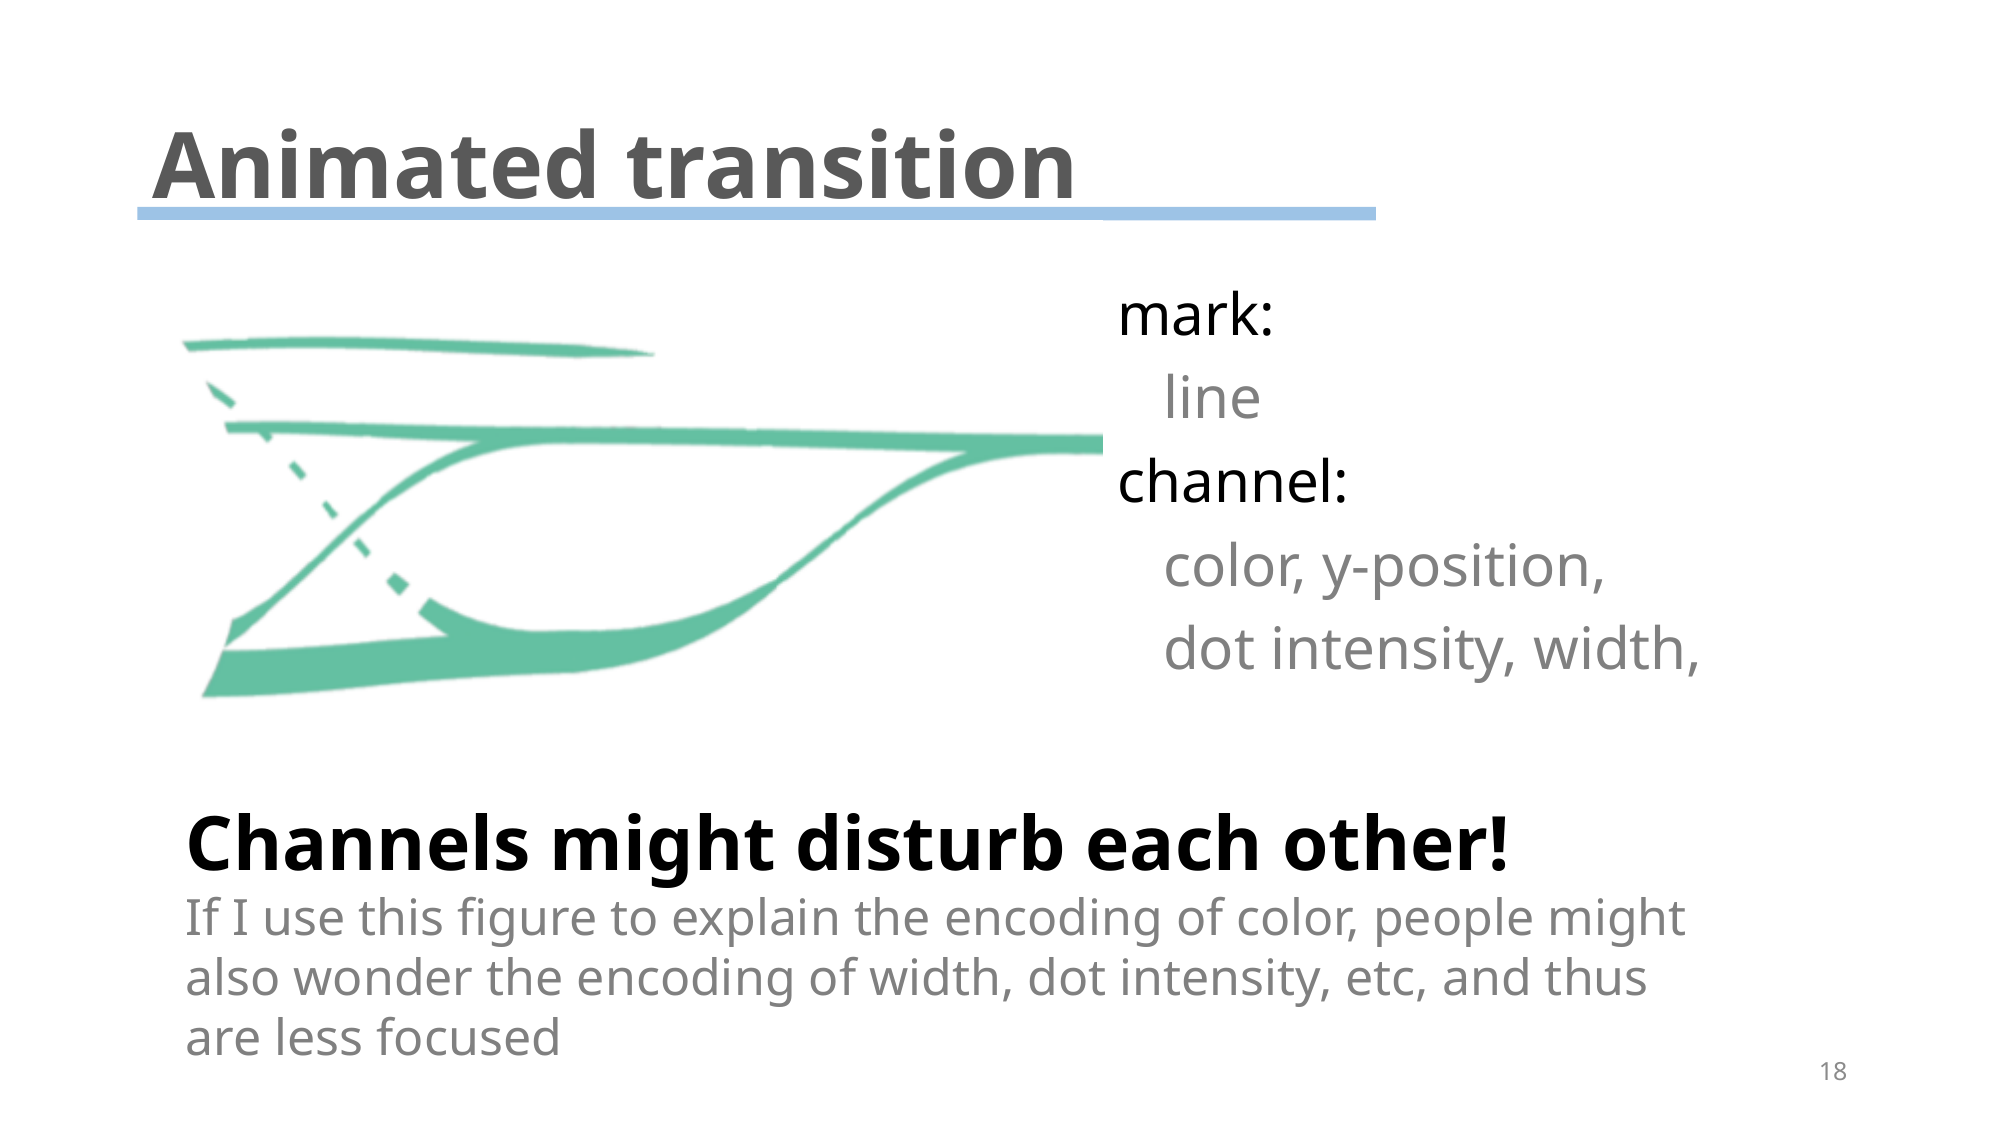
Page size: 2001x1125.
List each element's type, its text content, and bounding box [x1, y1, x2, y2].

list mark: line channel: color, y-position, dot intensity, width, [1103, 277, 1750, 715]
title Animated transition [137, 59, 1863, 278]
text_box [136, 206, 1377, 221]
picture [137, 220, 1103, 761]
slide_number 18 [1412, 1042, 1863, 1103]
text_box Channels might disturb each other! If I use this figure to explain the encoding of color, people might also wonder the encoding of width, dot intensity, etc, and thus are less focused [170, 788, 1724, 1073]
